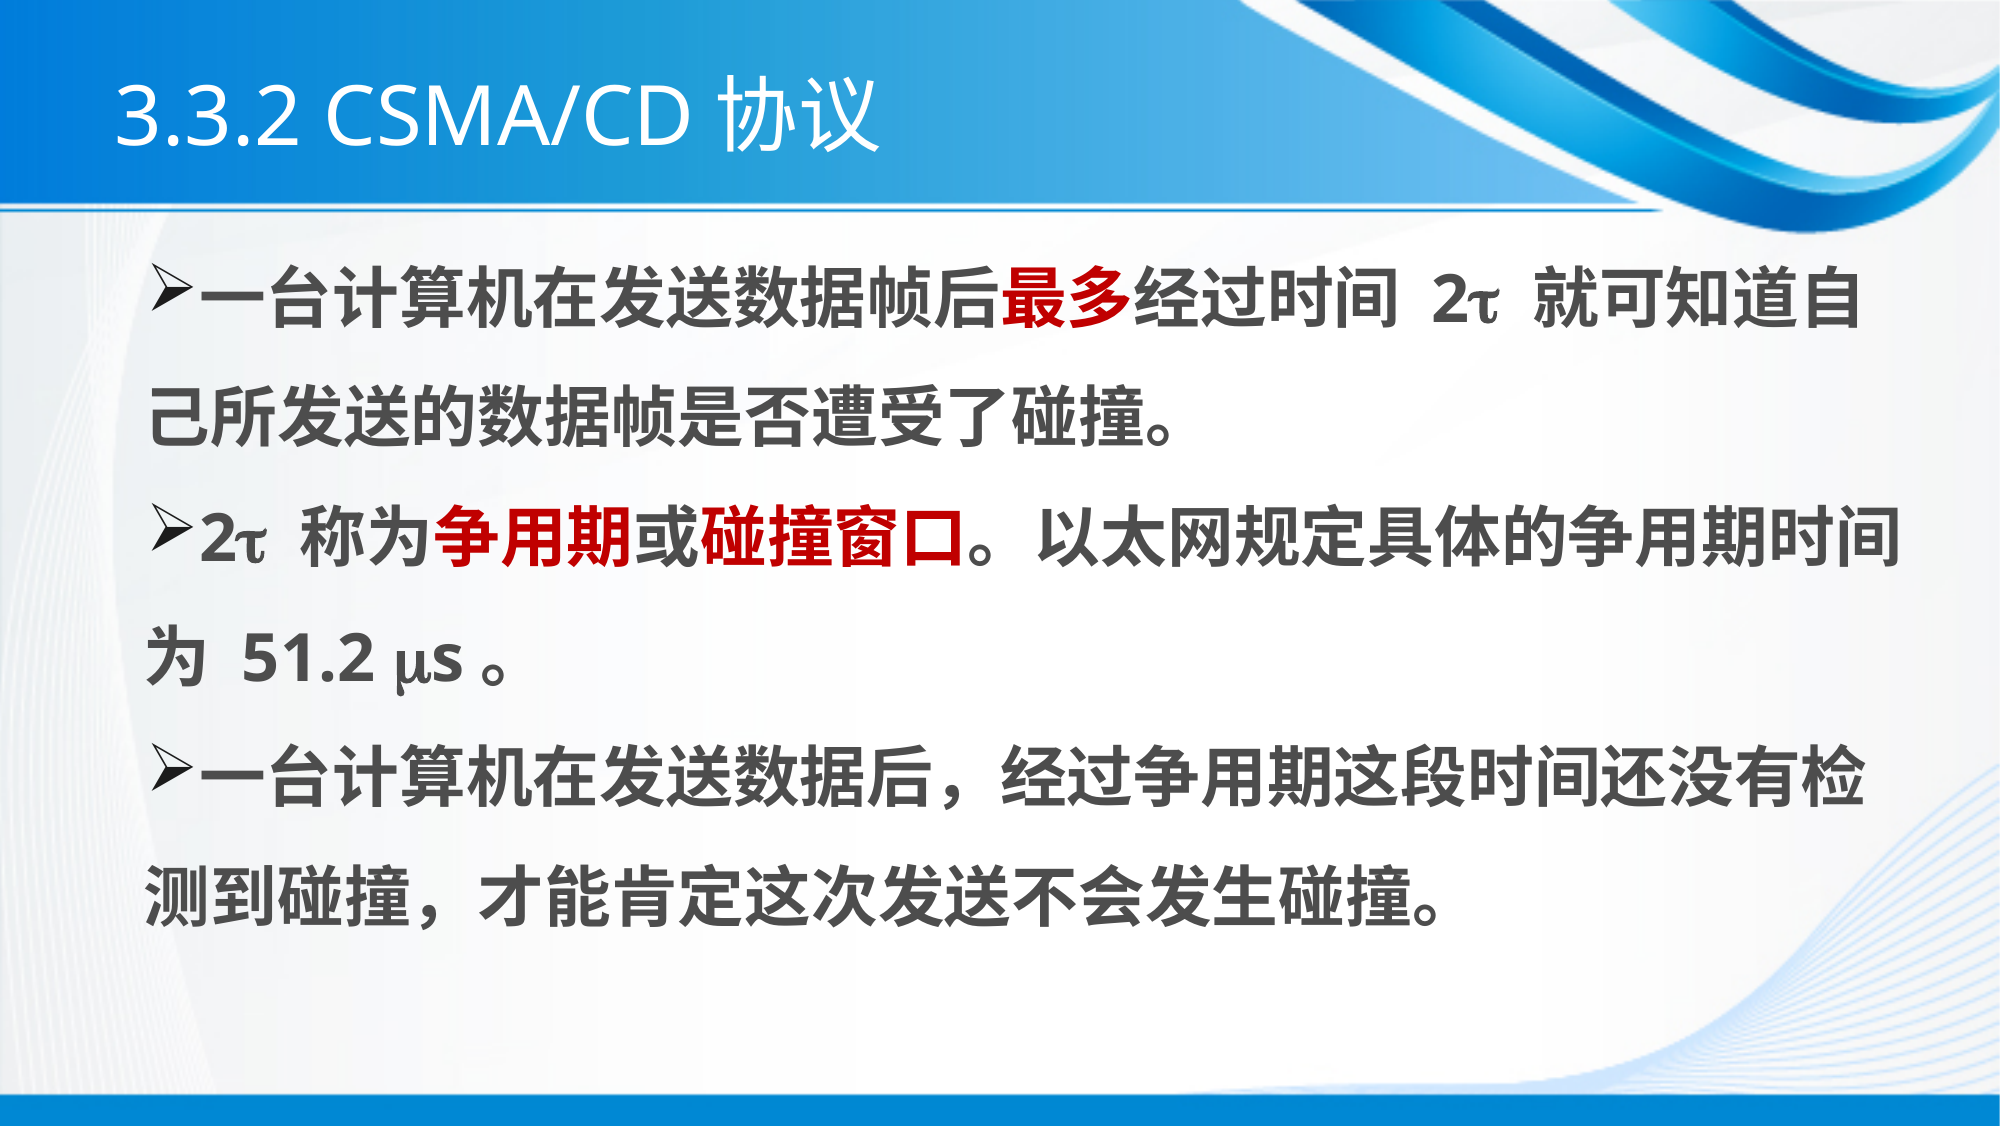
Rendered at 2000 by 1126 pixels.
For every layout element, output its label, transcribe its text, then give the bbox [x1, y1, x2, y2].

picture [0, 0, 2000, 1126]
list 一台计算机在发送数据帧后最多经过时间 2 就可知道自己所发送的数据帧是否遭受了碰撞。 2 称为争用期或碰撞窗口。以太网规定具体的争用期时间为 51.2 s。 一台计算机在发送数据后，经过争用期这段时间还没有检测到碰撞，才能肯定这次发送不会发生碰撞。 [72, 207, 1922, 1011]
title 3.3.2 CSMA/CD协议 [99, 45, 1900, 180]
